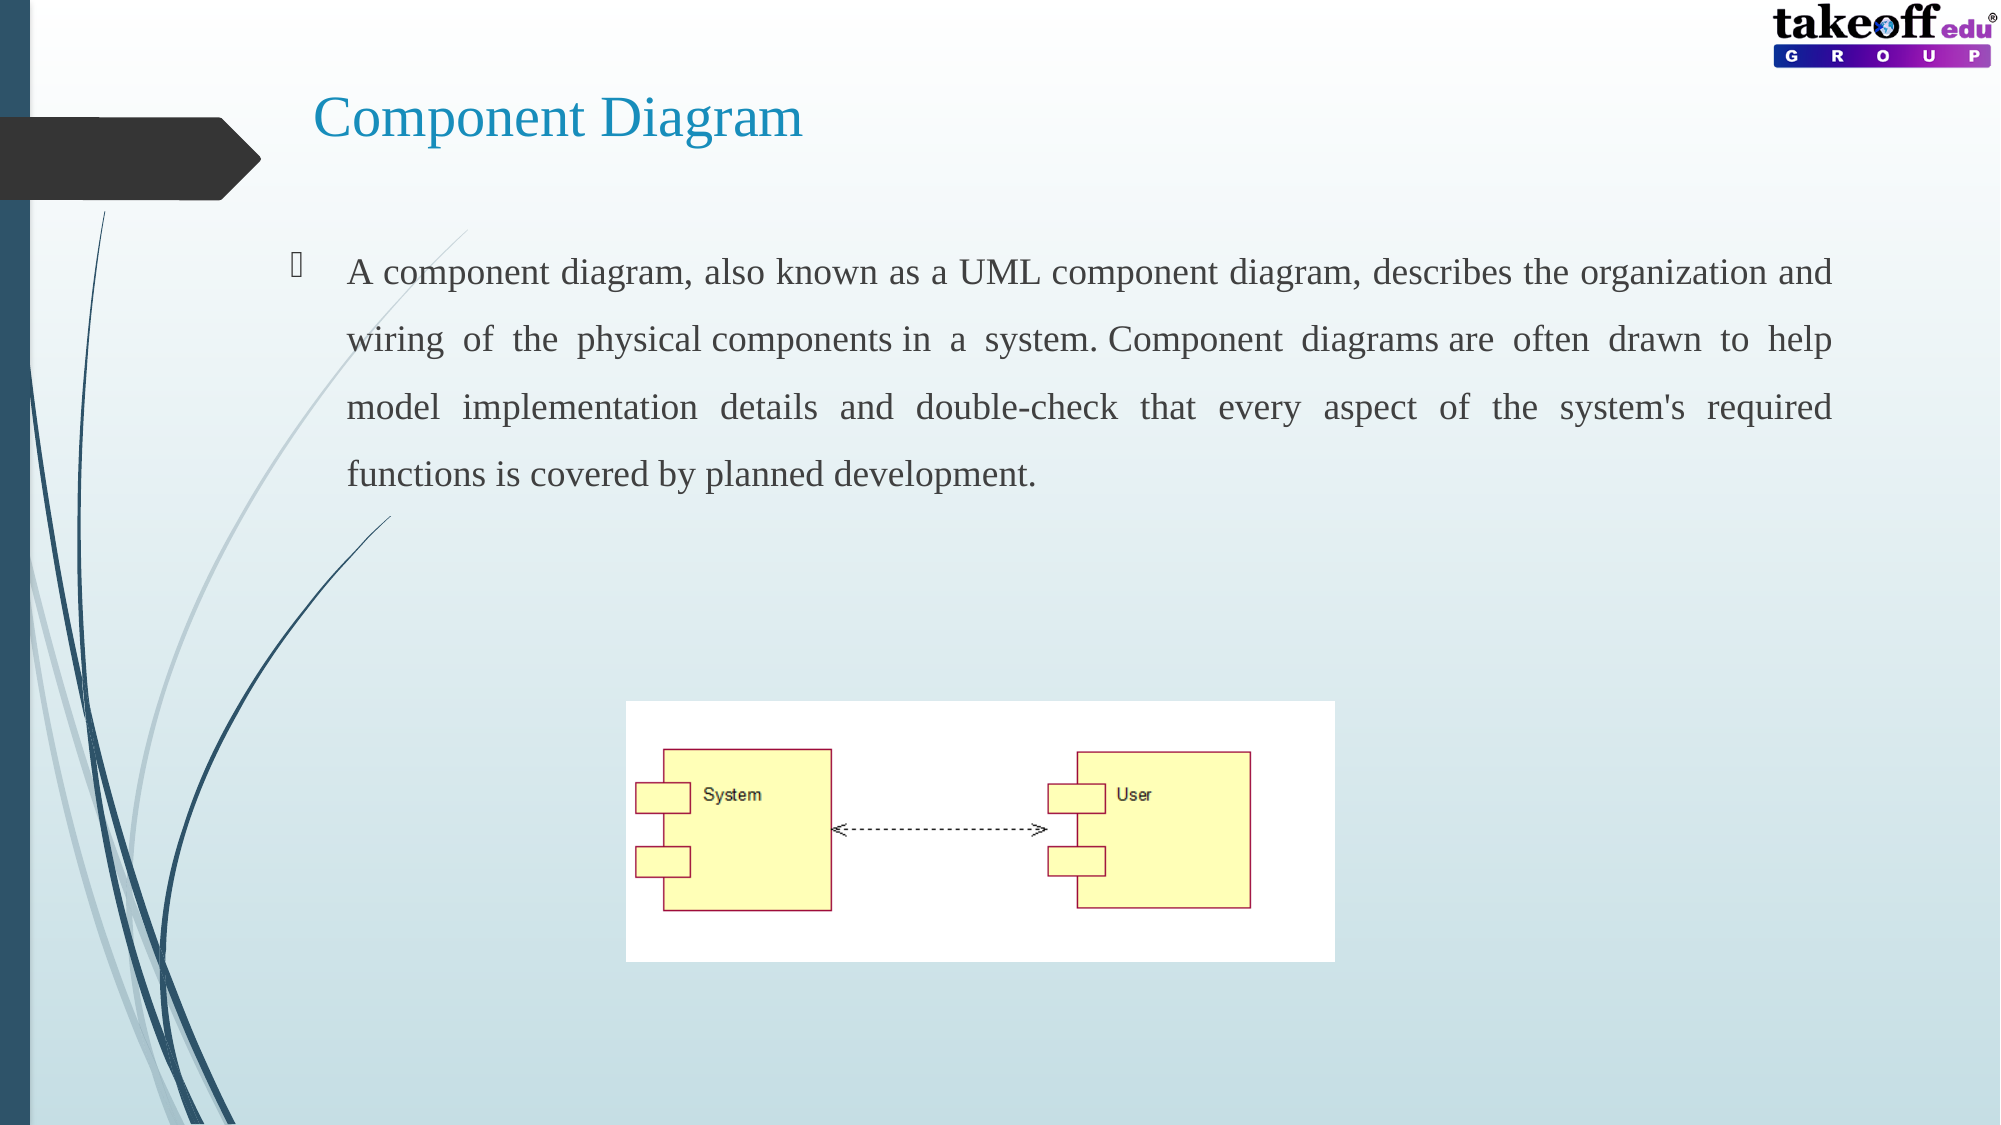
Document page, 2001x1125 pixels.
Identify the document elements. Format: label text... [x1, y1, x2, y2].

picture [626, 701, 1335, 963]
picture [1770, 0, 2000, 77]
title Component Diagram [298, 71, 1850, 188]
list A component diagram, also known as a UML component diagram, describes the organization and wiring of the physical components in a system. Component diagrams are often drawn to help model implementation details and double-check that every aspect of the system's required functions is covered by planned development. [275, 216, 1850, 1068]
